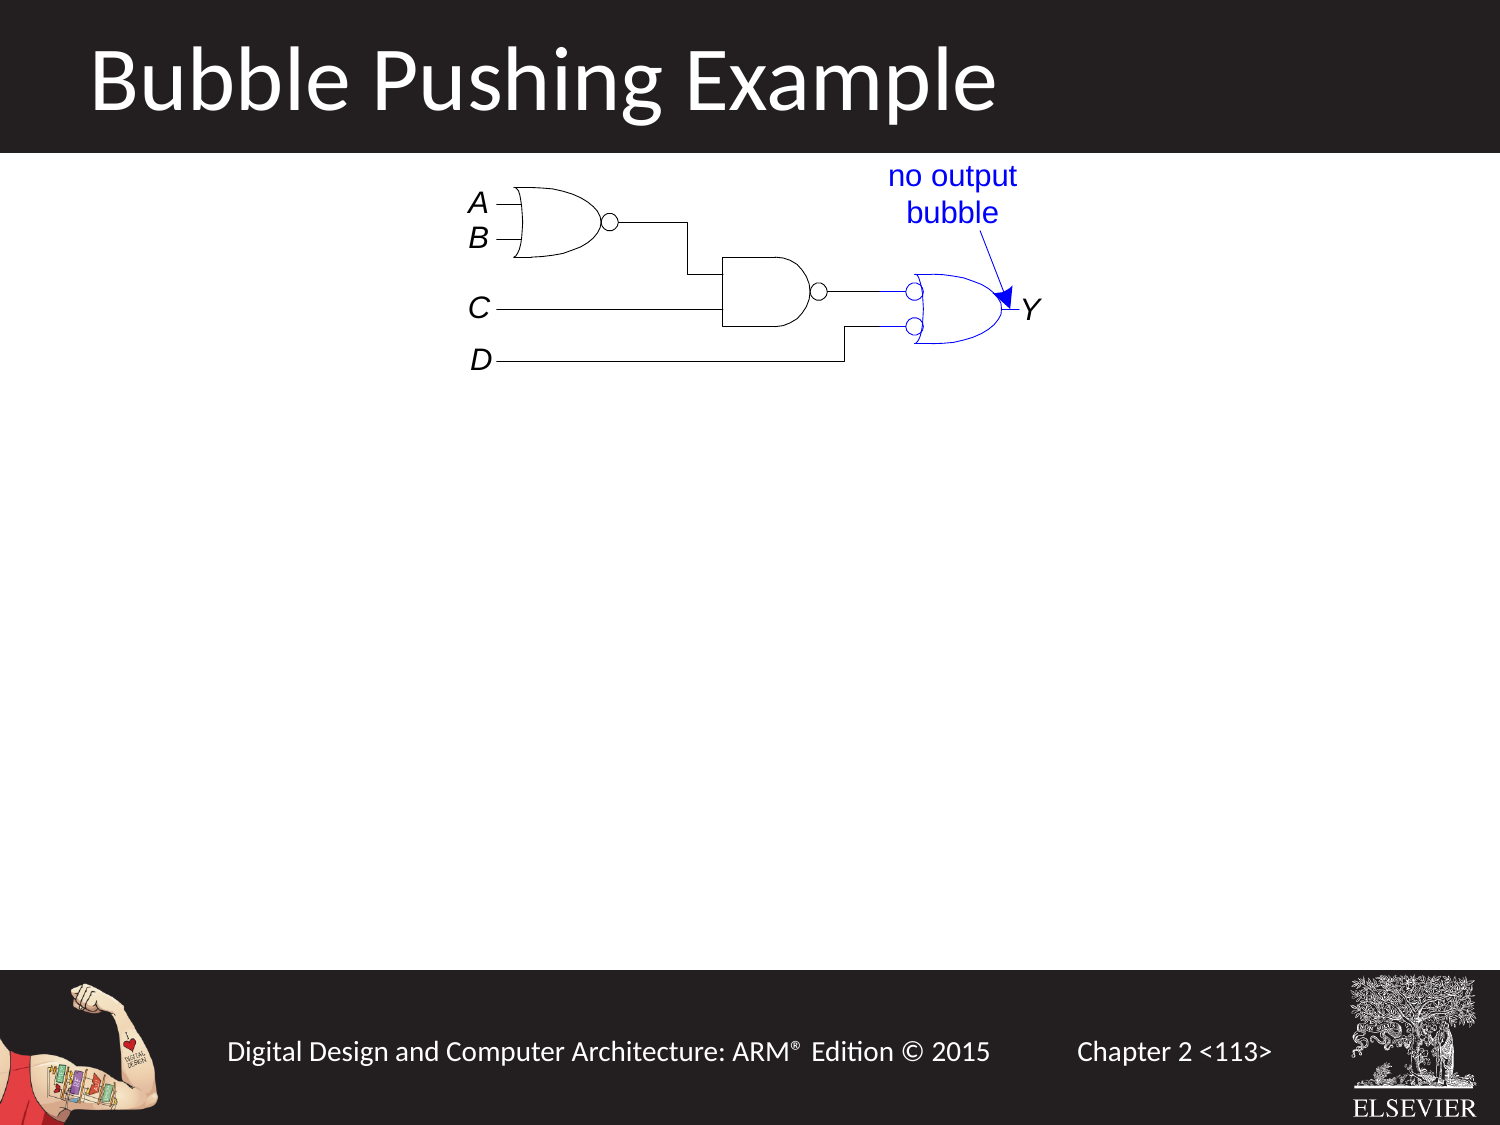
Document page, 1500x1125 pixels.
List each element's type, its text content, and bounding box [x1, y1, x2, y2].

picture [0, 979, 163, 1125]
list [387, 149, 1069, 976]
text_box Bubble Pushing Example [75, 11, 1375, 136]
picture [1350, 974, 1477, 1117]
